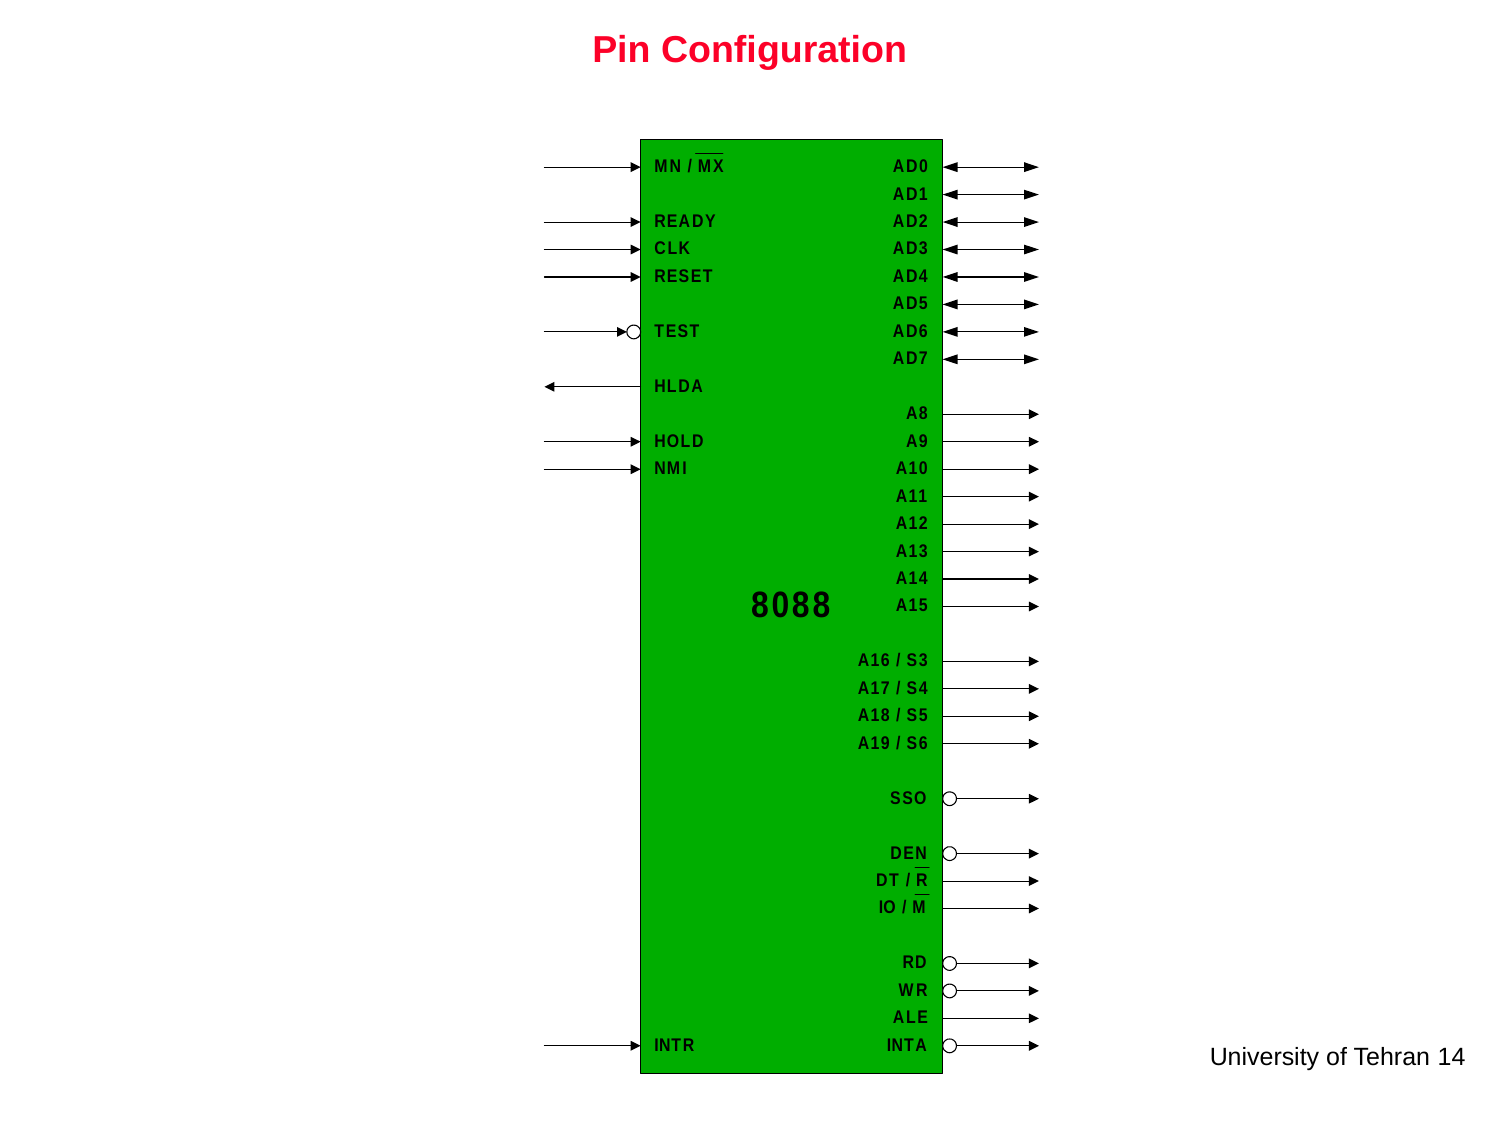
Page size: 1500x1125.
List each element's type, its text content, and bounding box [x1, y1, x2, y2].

title Pin Configuration [162, 12, 1338, 88]
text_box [537, 137, 1046, 1076]
